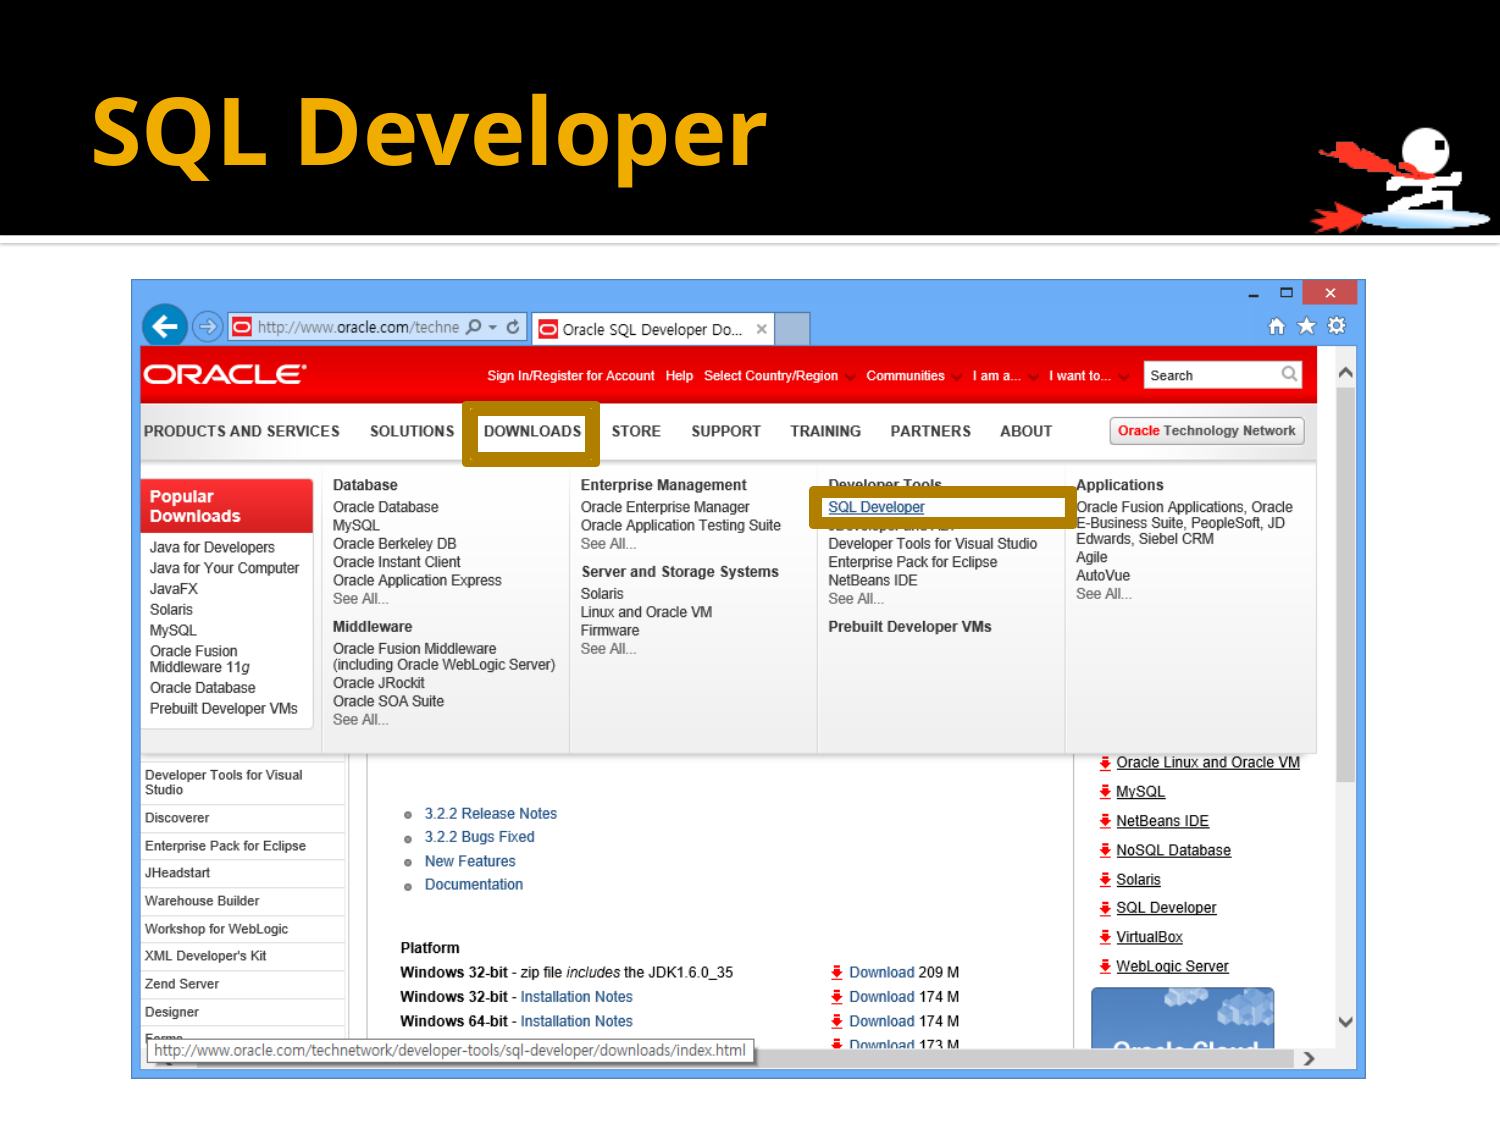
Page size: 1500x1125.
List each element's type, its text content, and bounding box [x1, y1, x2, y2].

picture [1269, 125, 1500, 235]
picture [131, 279, 1366, 1079]
title SQL Developer [75, 25, 1425, 231]
